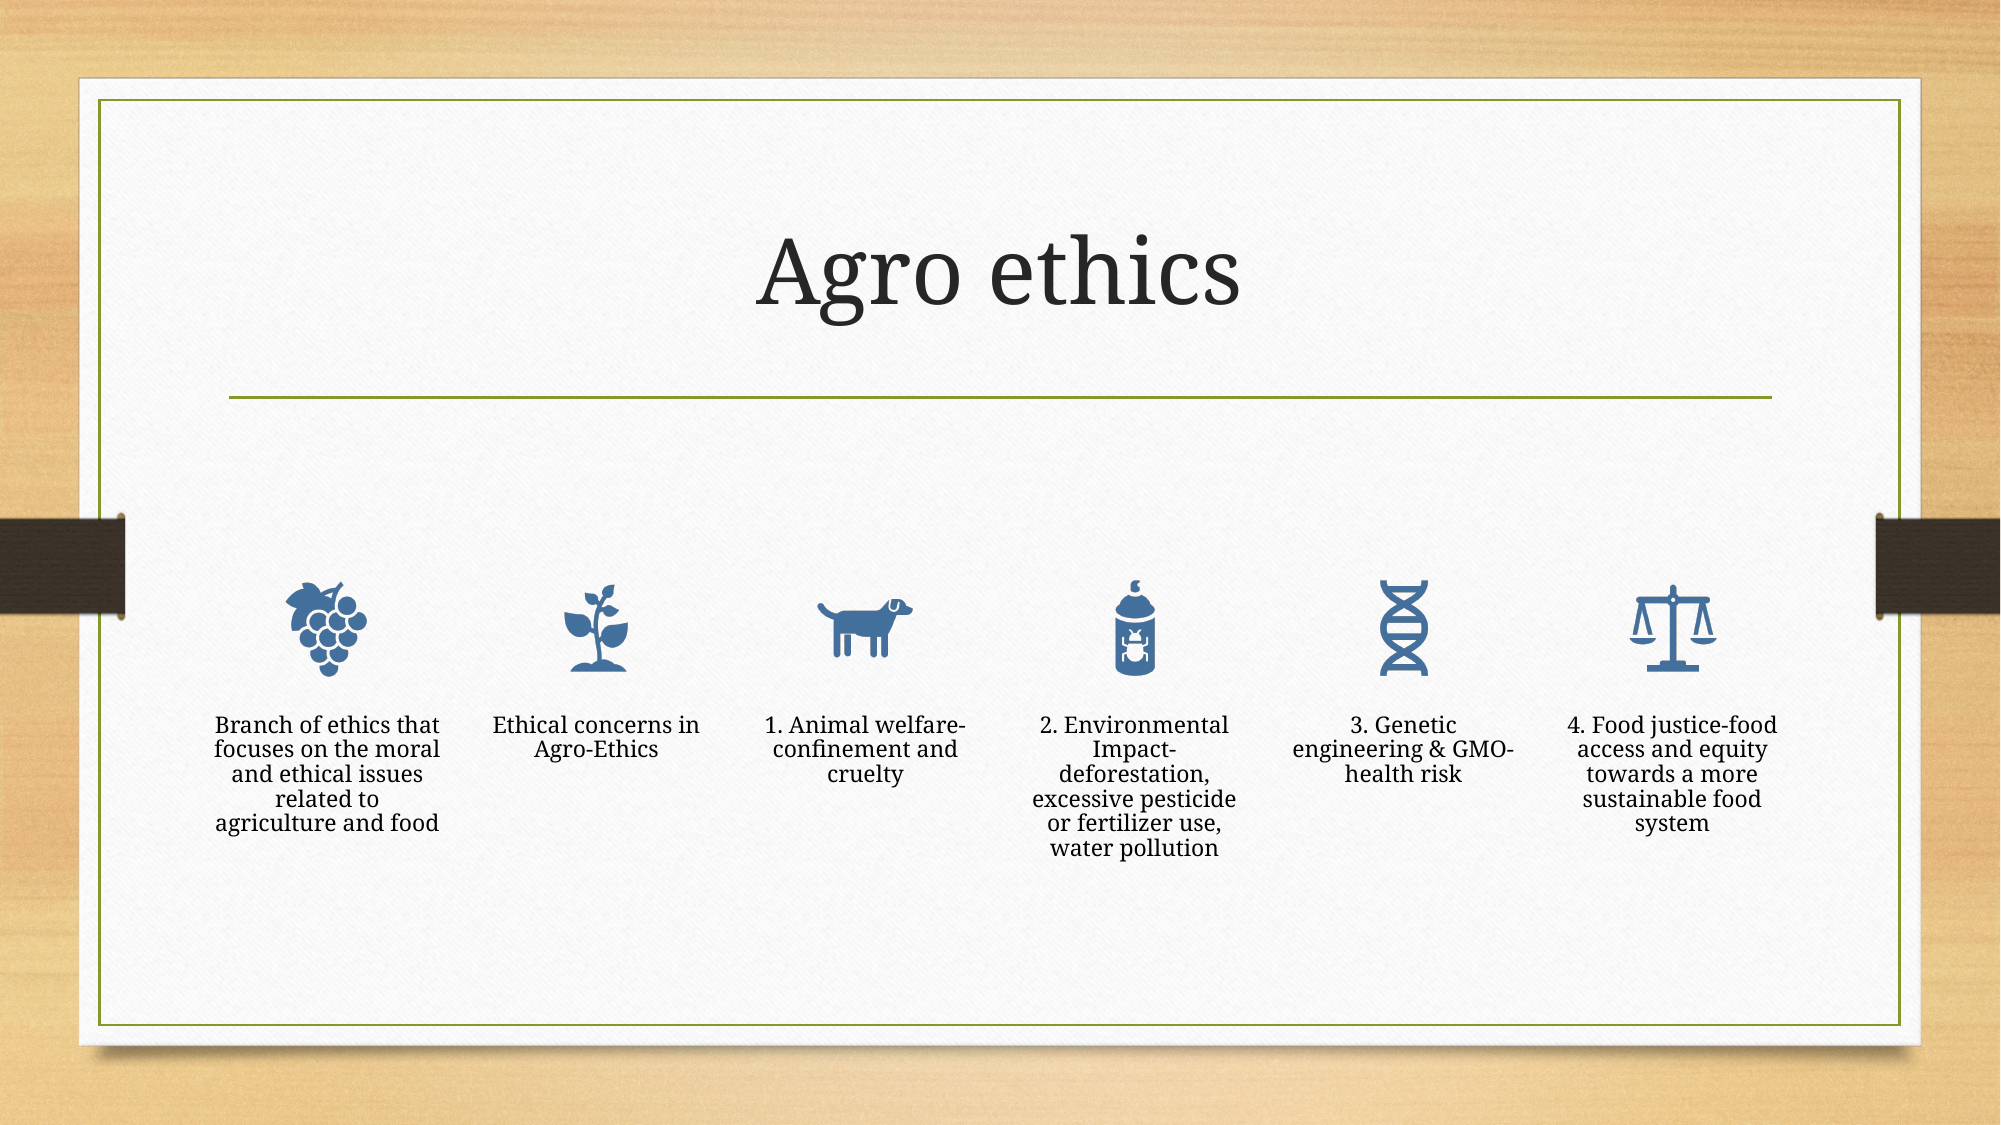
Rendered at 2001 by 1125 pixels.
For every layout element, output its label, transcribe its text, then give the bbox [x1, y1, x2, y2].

title Agro ethics [212, 161, 1788, 375]
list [212, 454, 1788, 927]
picture [0, 0, 2001, 1125]
